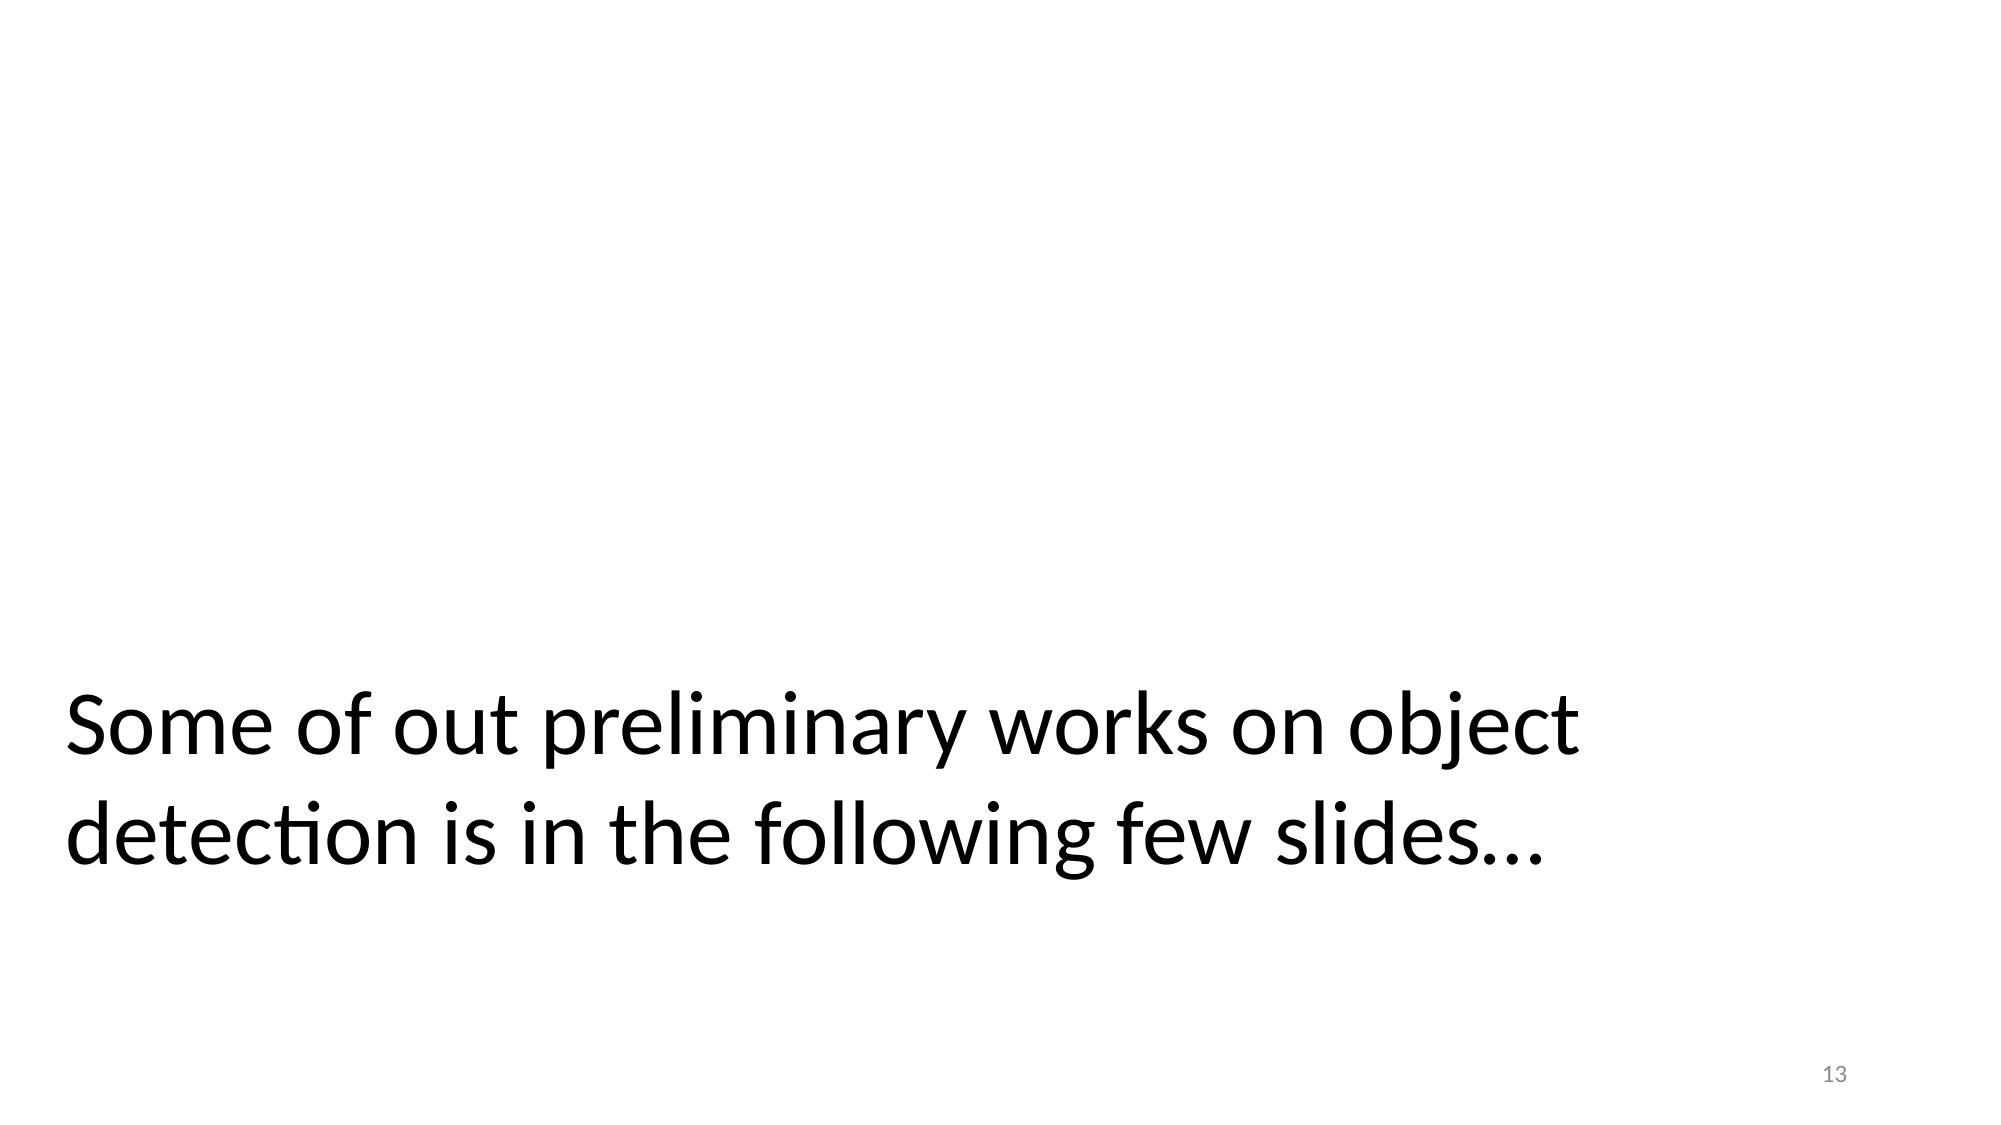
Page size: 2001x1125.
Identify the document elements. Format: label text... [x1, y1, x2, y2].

slide_number 13 [1412, 1042, 1863, 1103]
text_box Some of out preliminary works on object detection is in the following few slides… [50, 655, 1863, 890]
